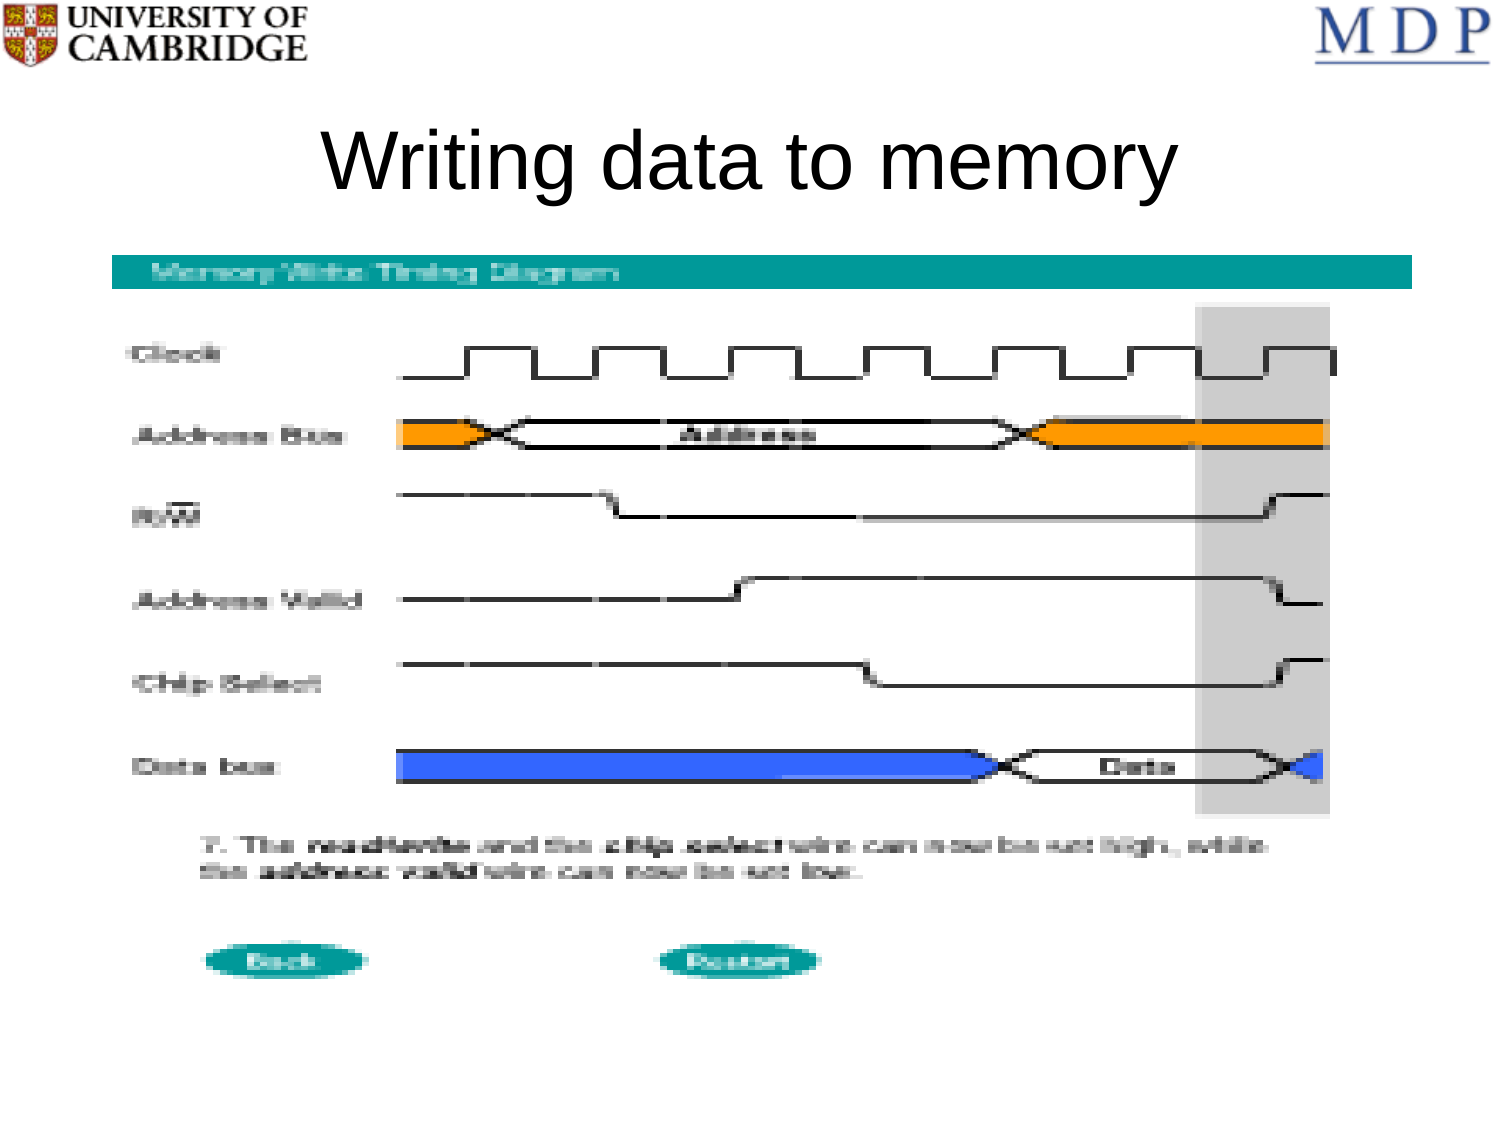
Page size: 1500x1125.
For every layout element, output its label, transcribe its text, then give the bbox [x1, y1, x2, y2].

title Writing data to memory [112, 62, 1388, 250]
picture [112, 255, 1412, 1088]
picture [1309, 0, 1500, 72]
picture [0, 0, 344, 72]
